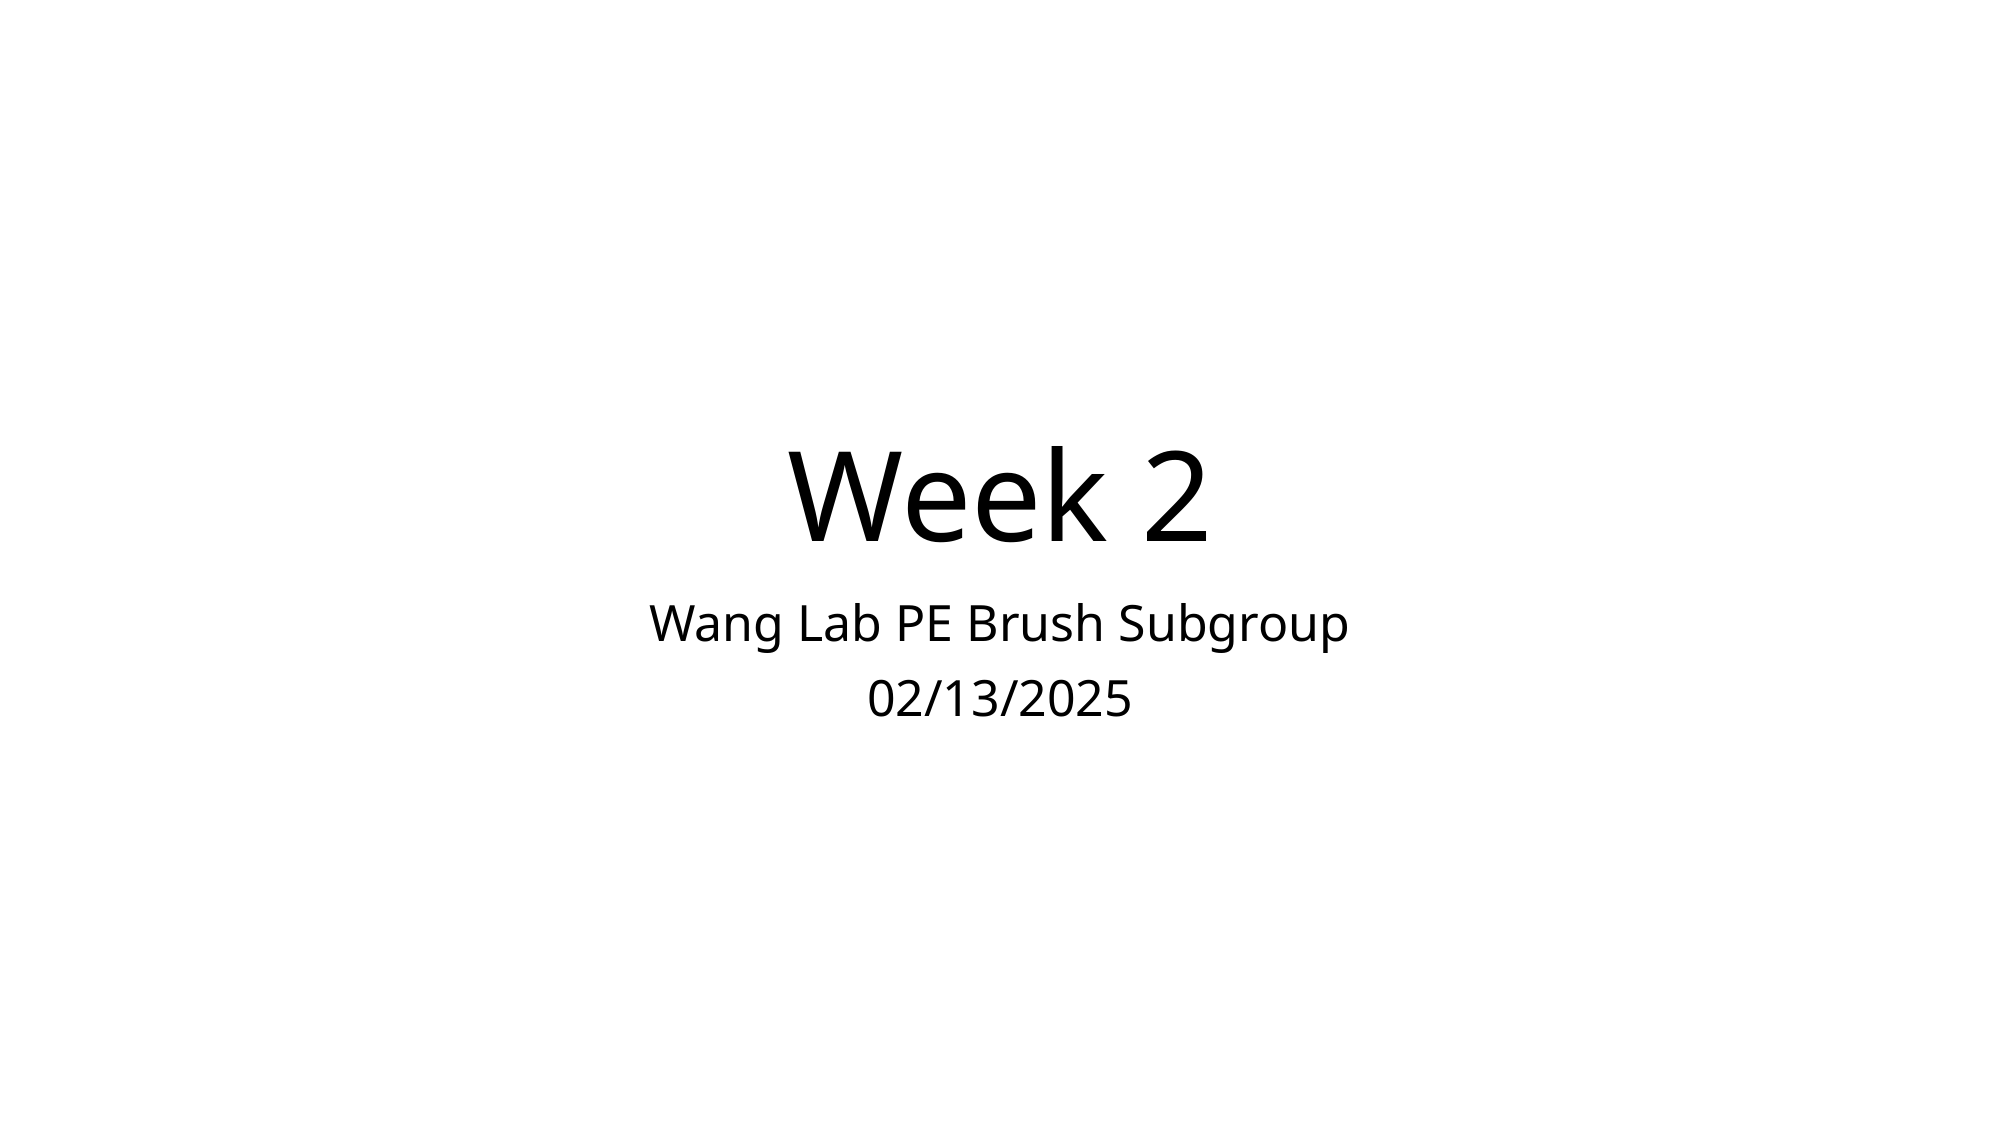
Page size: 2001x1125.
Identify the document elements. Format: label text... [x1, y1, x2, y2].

subtitle Wang Lab PE Brush Subgroup 02/13/2025 [249, 590, 1750, 863]
title Week 2 [249, 184, 1750, 576]
